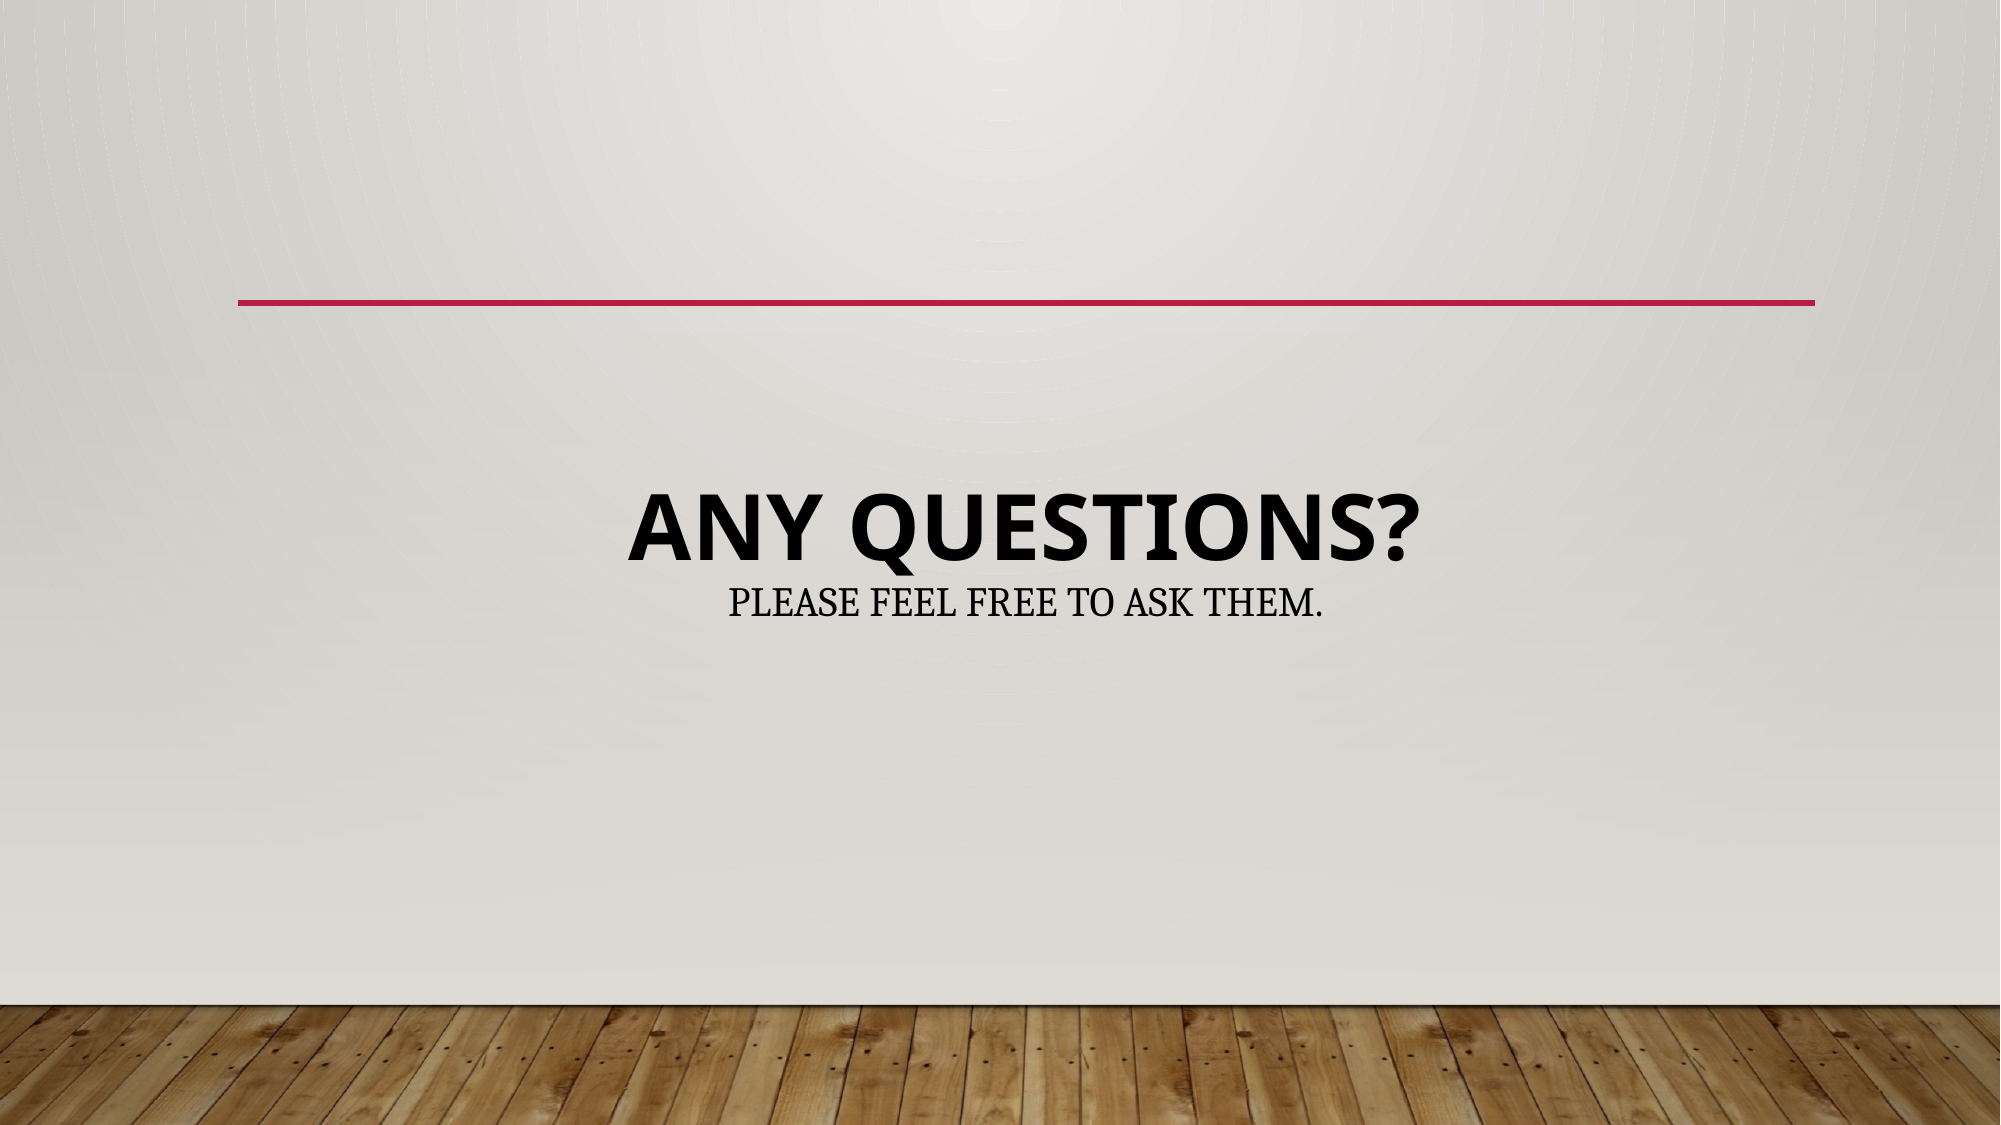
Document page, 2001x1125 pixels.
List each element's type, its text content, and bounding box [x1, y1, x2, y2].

picture [0, 1005, 2000, 1125]
title Any questions? Please feel free to ask them. [238, 473, 1814, 685]
